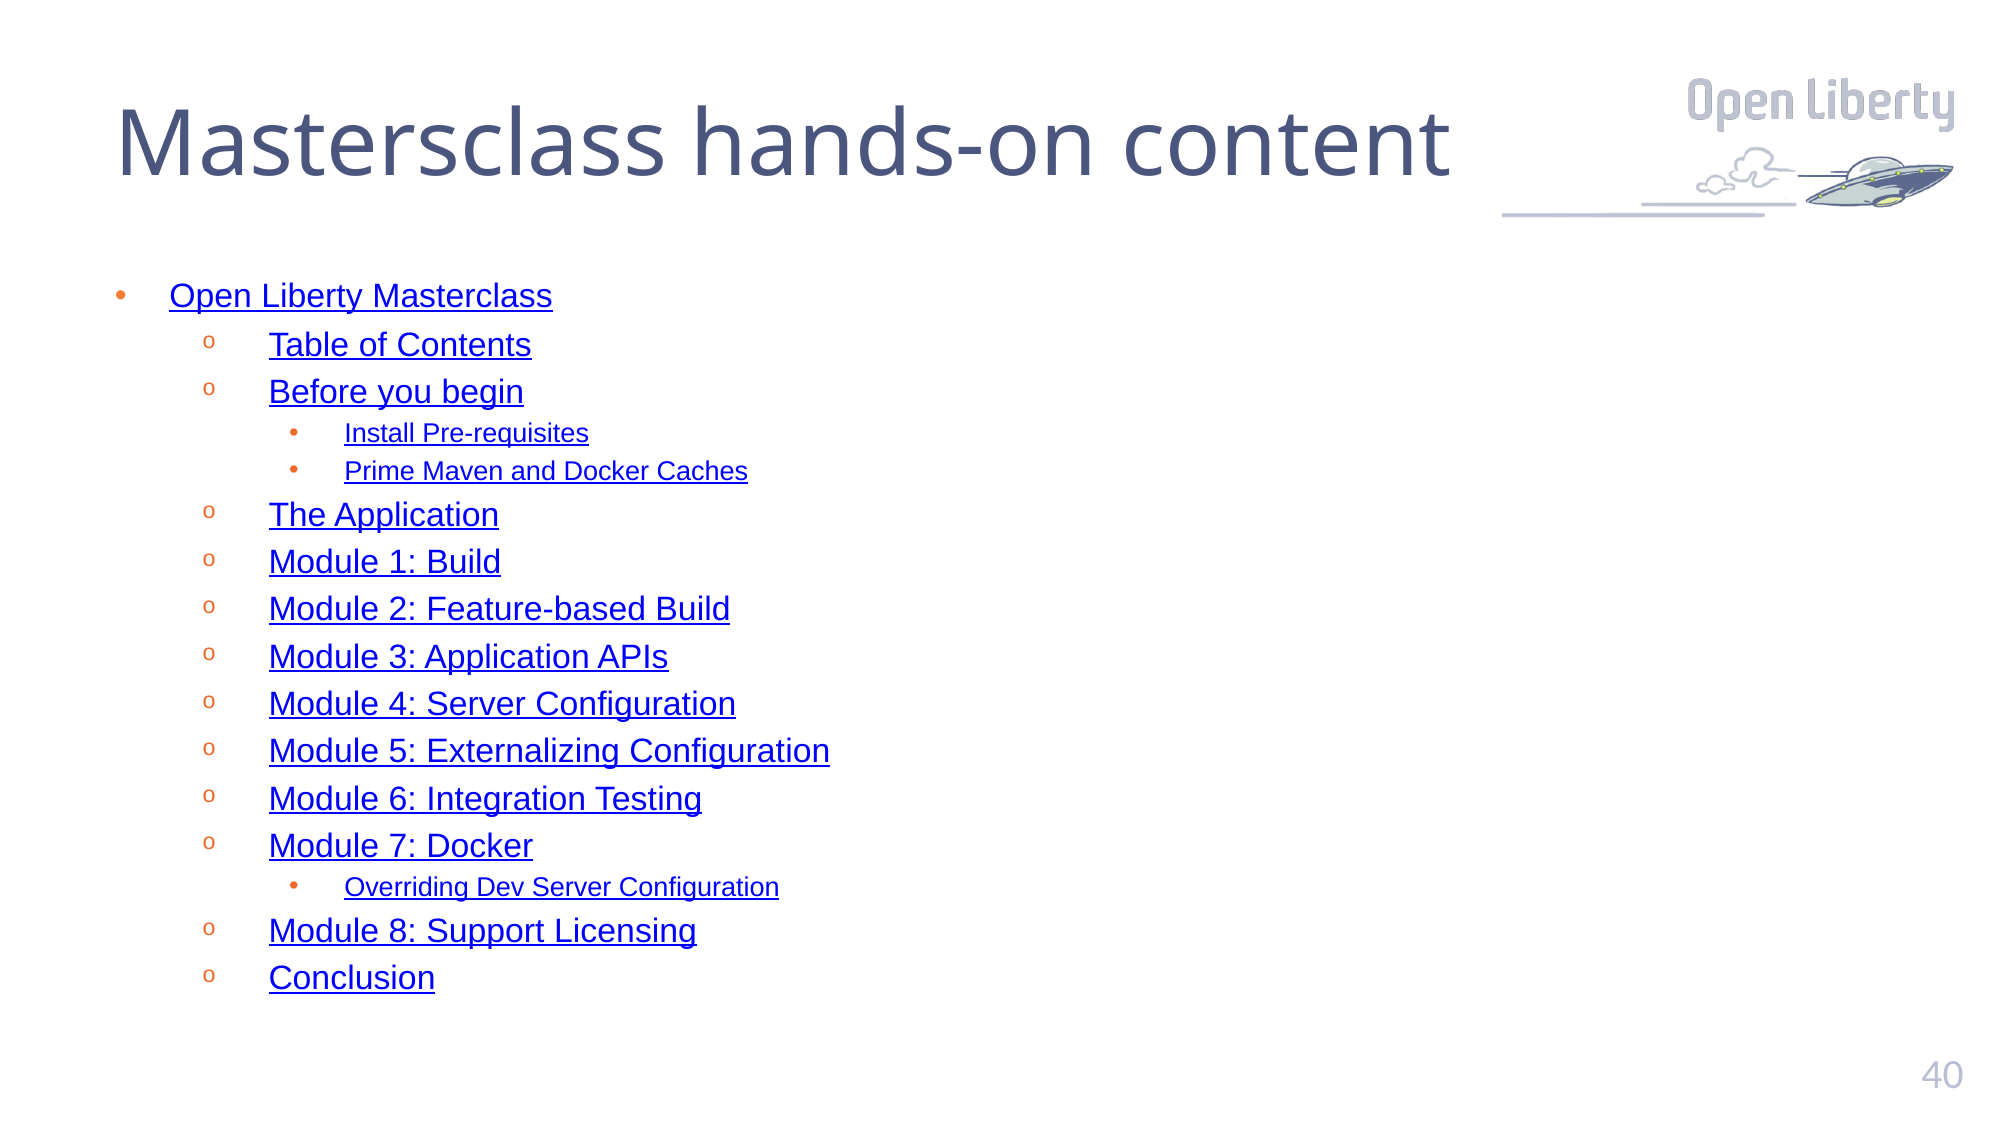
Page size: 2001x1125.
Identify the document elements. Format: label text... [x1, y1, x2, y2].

picture [1470, 73, 2001, 237]
list Open Liberty Masterclass Table of Contents Before you begin Install Pre-requisites Prime Maven and Docker Caches The Application Module 1: Build Module 2: Feature-based Build Module 3: Application APIs Module 4: Server Configuration Module 5: Externalizing Configuration Module 6: Integration Testing Module 7: Docker Overriding Dev Server Configuration Module 8: Support Licensing Conclusion [99, 262, 1900, 1005]
title Mastersclass hands-on content [99, 45, 1900, 233]
